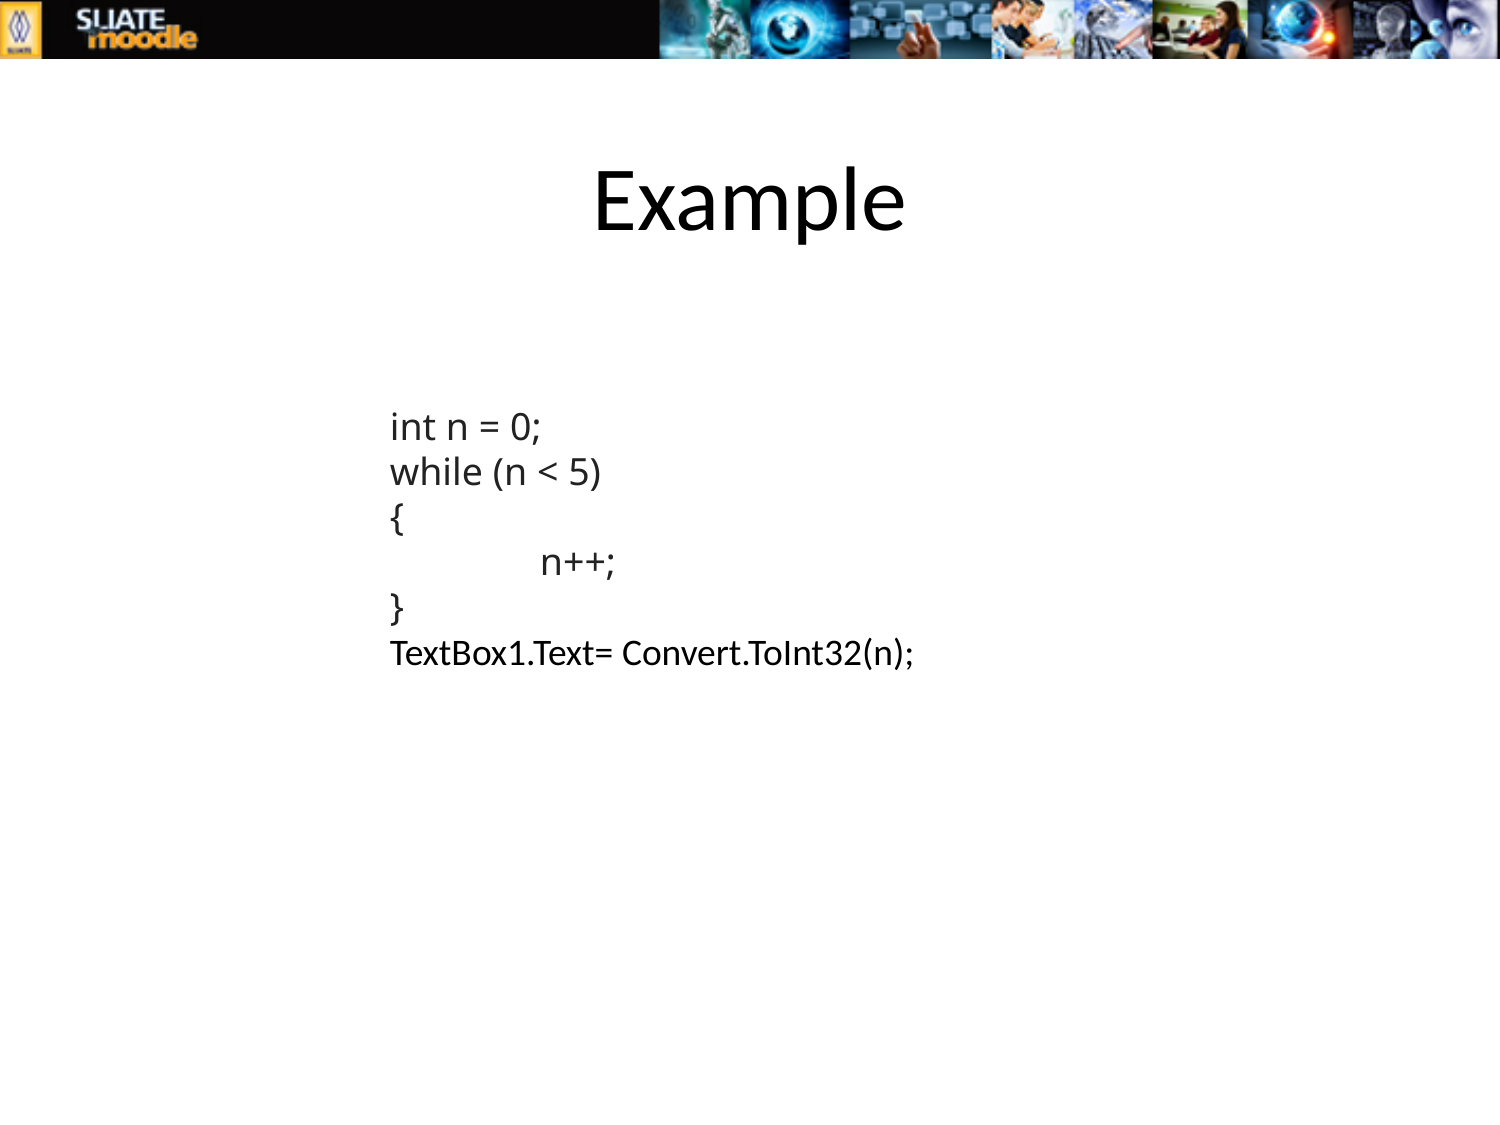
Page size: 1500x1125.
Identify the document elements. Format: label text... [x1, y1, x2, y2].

picture [0, 0, 1500, 59]
text_box int n = 0; while (n < 5) { n++; } TextBox1.Text= Convert.ToInt32(n); [374, 395, 1125, 726]
title Example [75, 99, 1425, 288]
